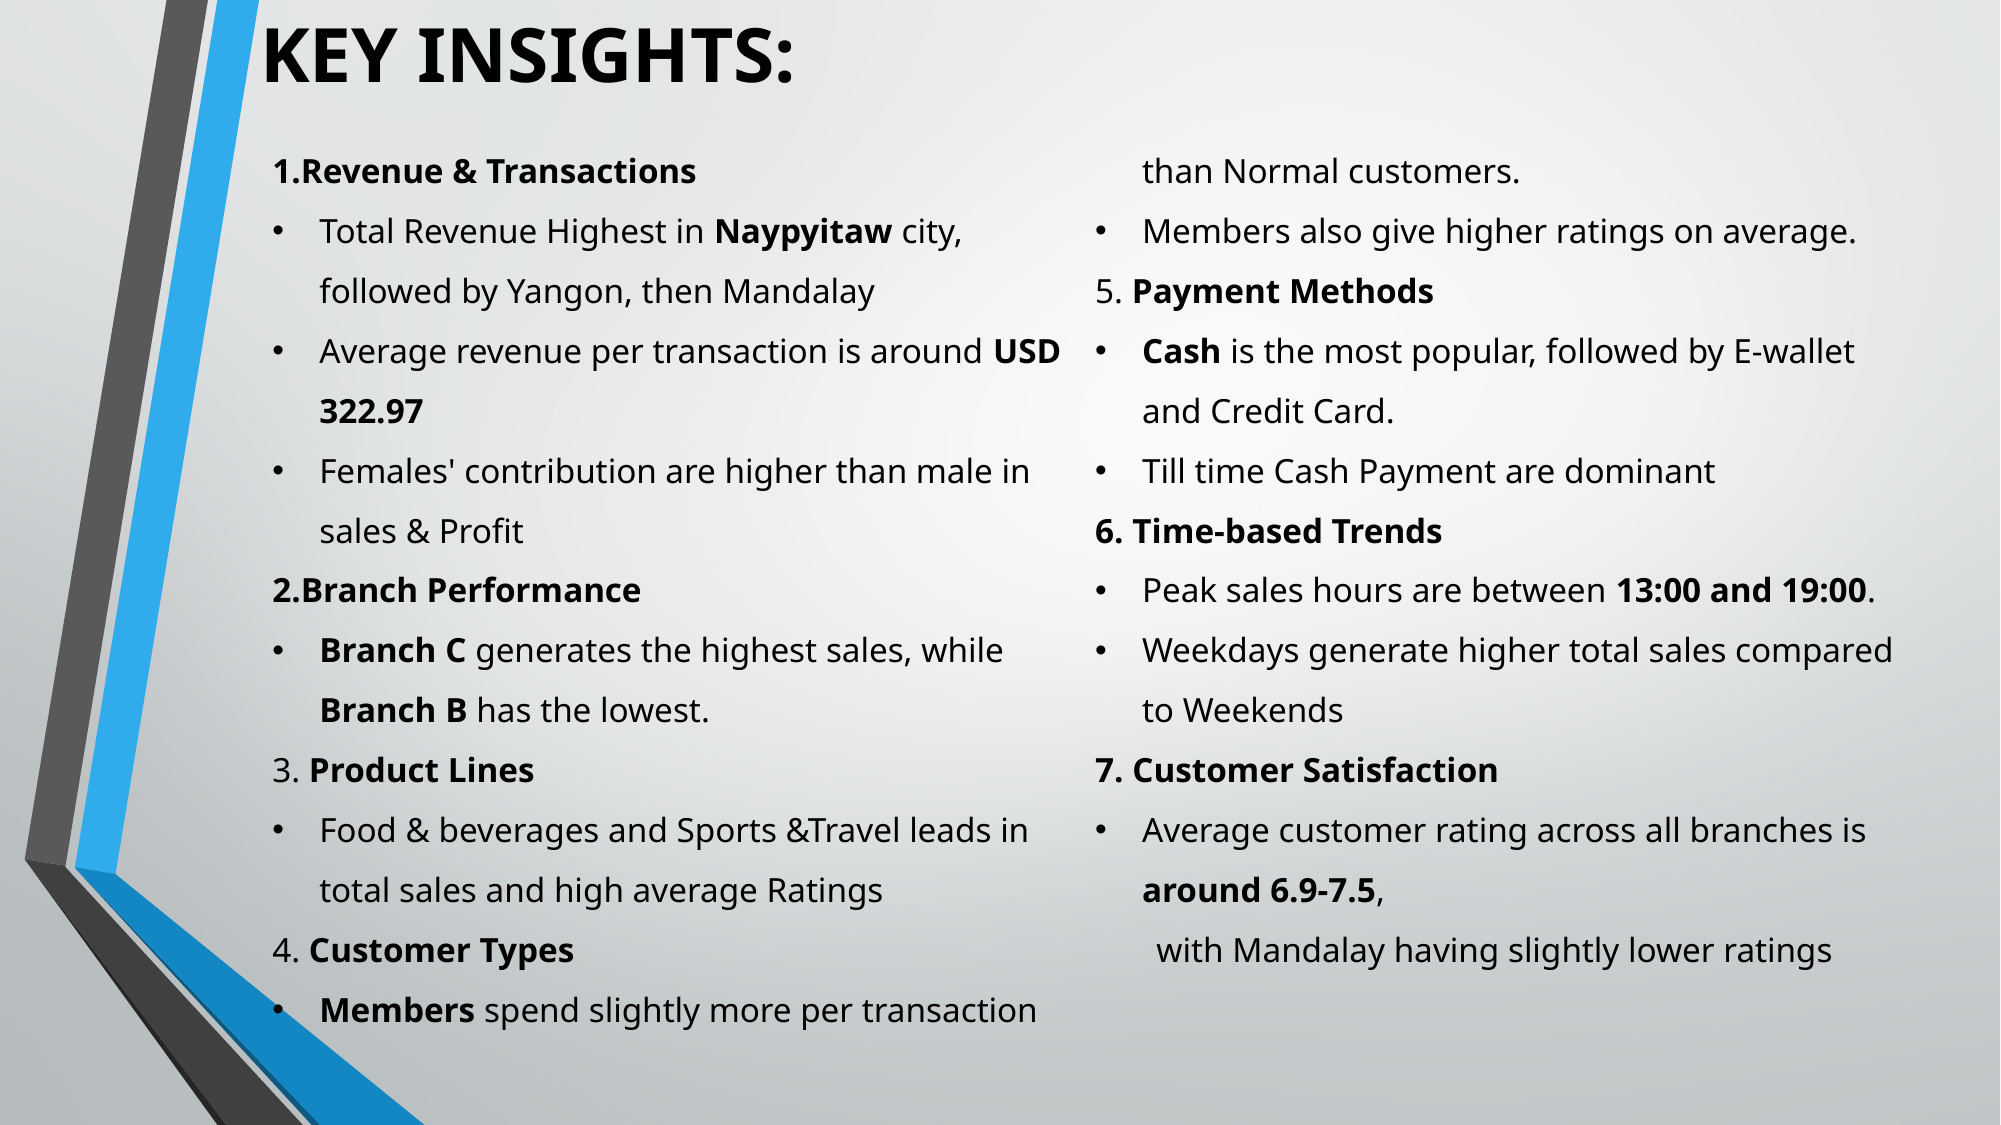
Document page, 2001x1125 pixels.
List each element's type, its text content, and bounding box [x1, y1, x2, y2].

text_box KEY INSIGHTS: [245, 0, 883, 105]
text_box 1.Revenue & Transactions Total Revenue Highest in Naypyitaw city, followed by Yangon, then Mandalay Average revenue per transaction is around USD 322.97 Females' contribution are higher than male in sales & Profit 2.Branch Performance Branch C generates the highest sales, while Branch B has the lowest. 3. Product Lines Food & beverages and Sports &Travel leads in total sales and high average Ratings 4. Customer Types Members spend slightly more per transaction than Normal customers. Members also give higher ratings on average. 5. Payment Methods Cash is the most popular, followed by E-wallet and Credit Card. Till time Cash Payment are dominant 6. Time-based Trends Peak sales hours are between 13:00 and 19:00. Weekdays generate higher total sales compared to Weekends 7. Customer Satisfaction Average customer rating across all branches is around 6.9-7.5, with Mandalay having slightly lower ratings [257, 123, 1933, 1086]
